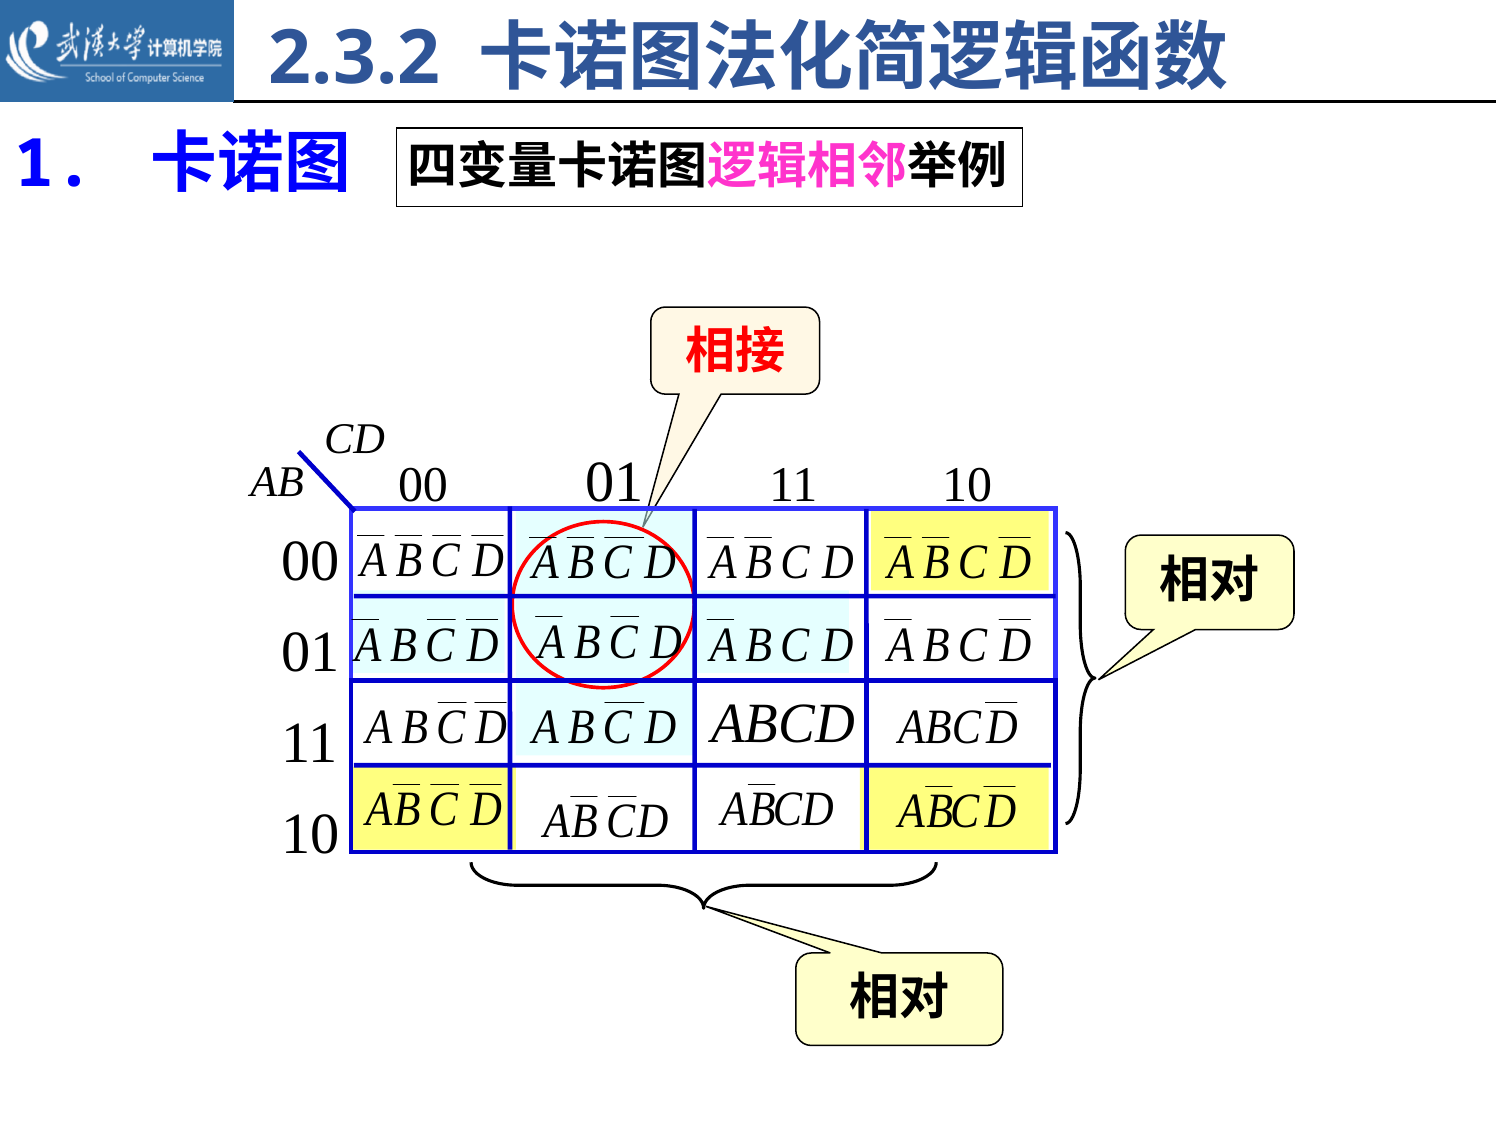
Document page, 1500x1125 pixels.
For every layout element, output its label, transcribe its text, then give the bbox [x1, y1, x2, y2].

text_box 四变量卡诺图逻辑相邻举例 [413, 127, 1023, 207]
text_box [227, 402, 1056, 877]
picture [0, 0, 234, 102]
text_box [1065, 532, 1294, 824]
text_box 2.3.2 卡诺图法化简逻辑函数 [254, 0, 1319, 101]
text_box 2.3.2 卡诺图法化简逻辑函数 [254, 102, 1319, 106]
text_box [427, 877, 1003, 1046]
text_box 1. 卡诺图 [0, 112, 413, 208]
text_box 相接 [650, 307, 820, 402]
